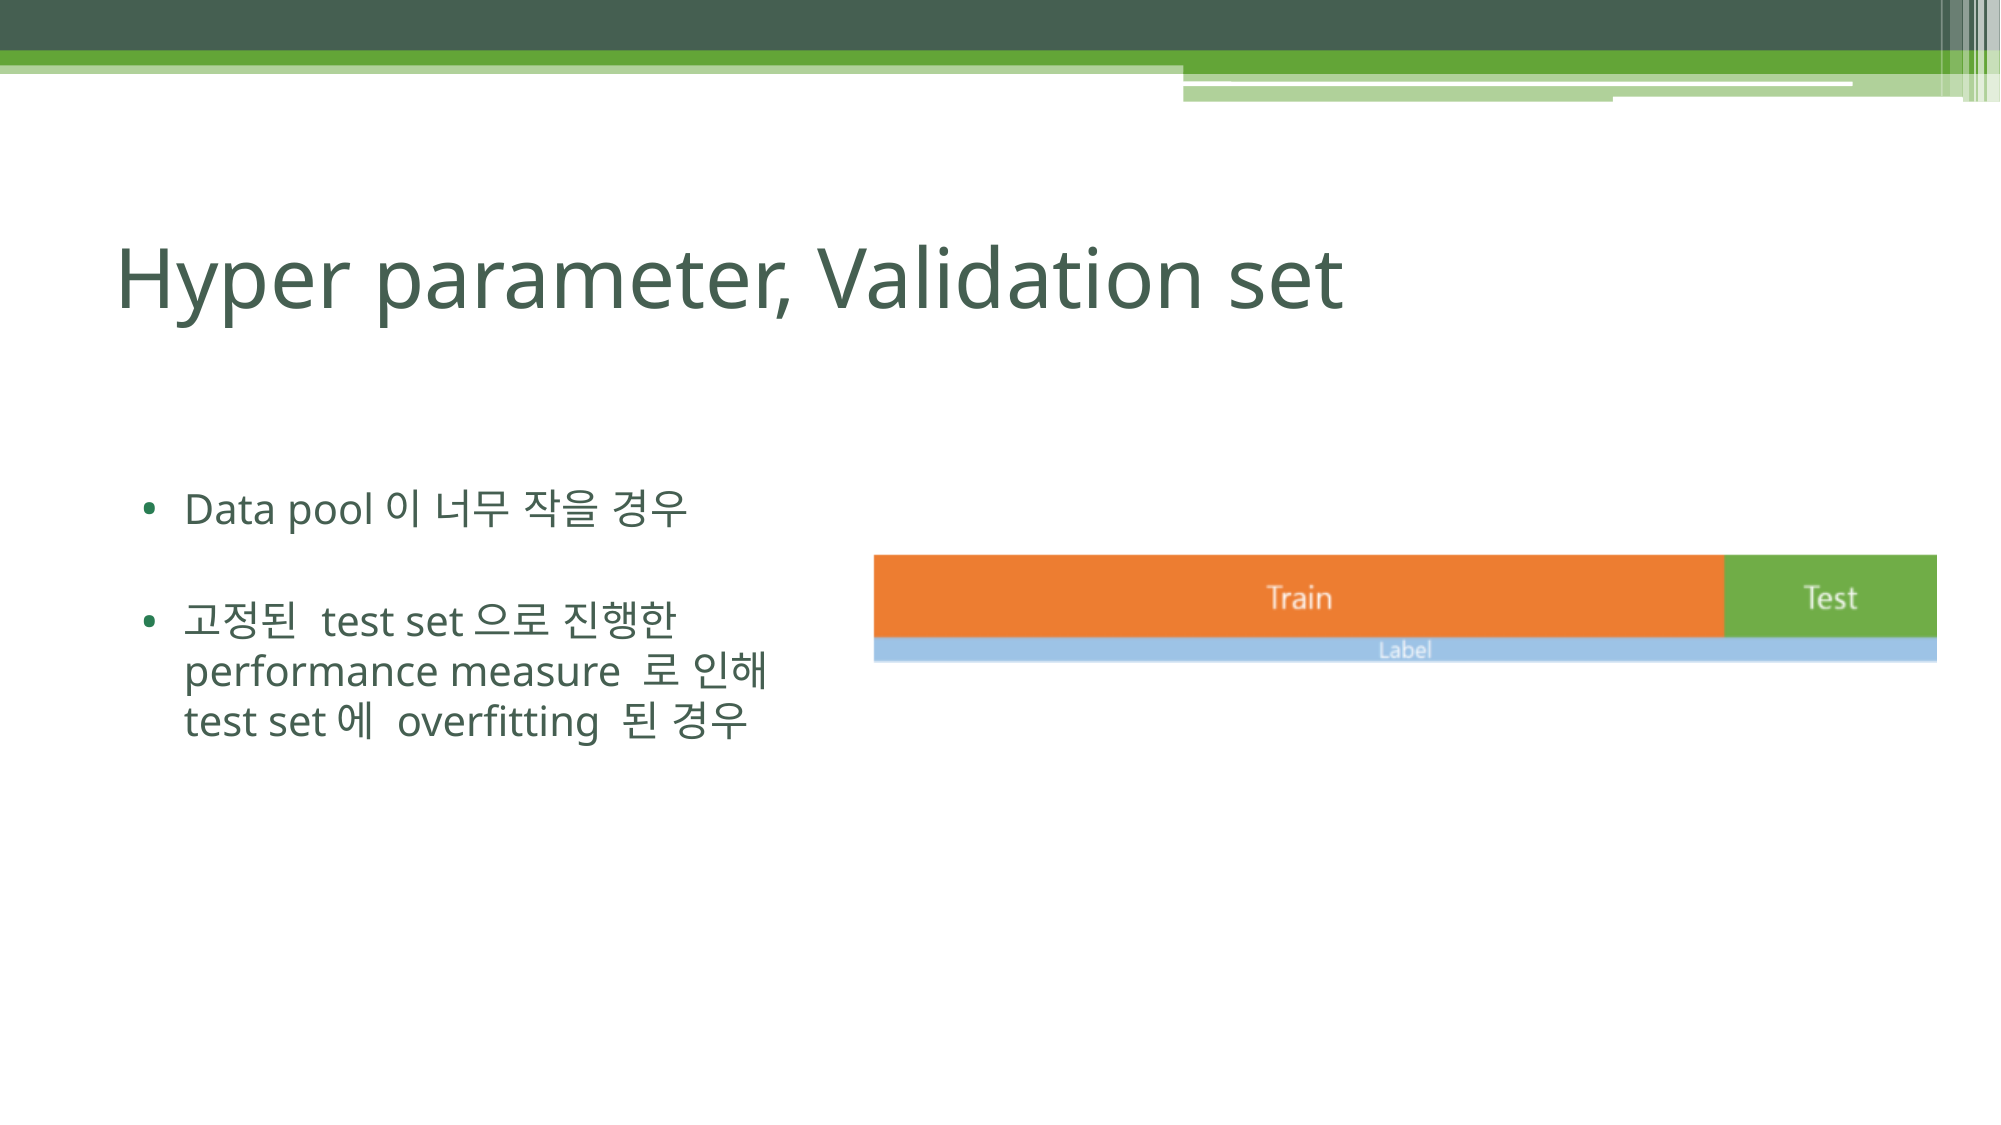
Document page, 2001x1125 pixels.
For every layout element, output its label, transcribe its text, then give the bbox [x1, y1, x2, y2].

title Hyper parameter, Validation set [99, 187, 1900, 363]
picture [868, 552, 1937, 663]
list Data pool이 너무 작을 경우 고정된 test set으로 진행한 performance measure 로 인해 test set에 overfitting 된 경우 [109, 362, 842, 1075]
